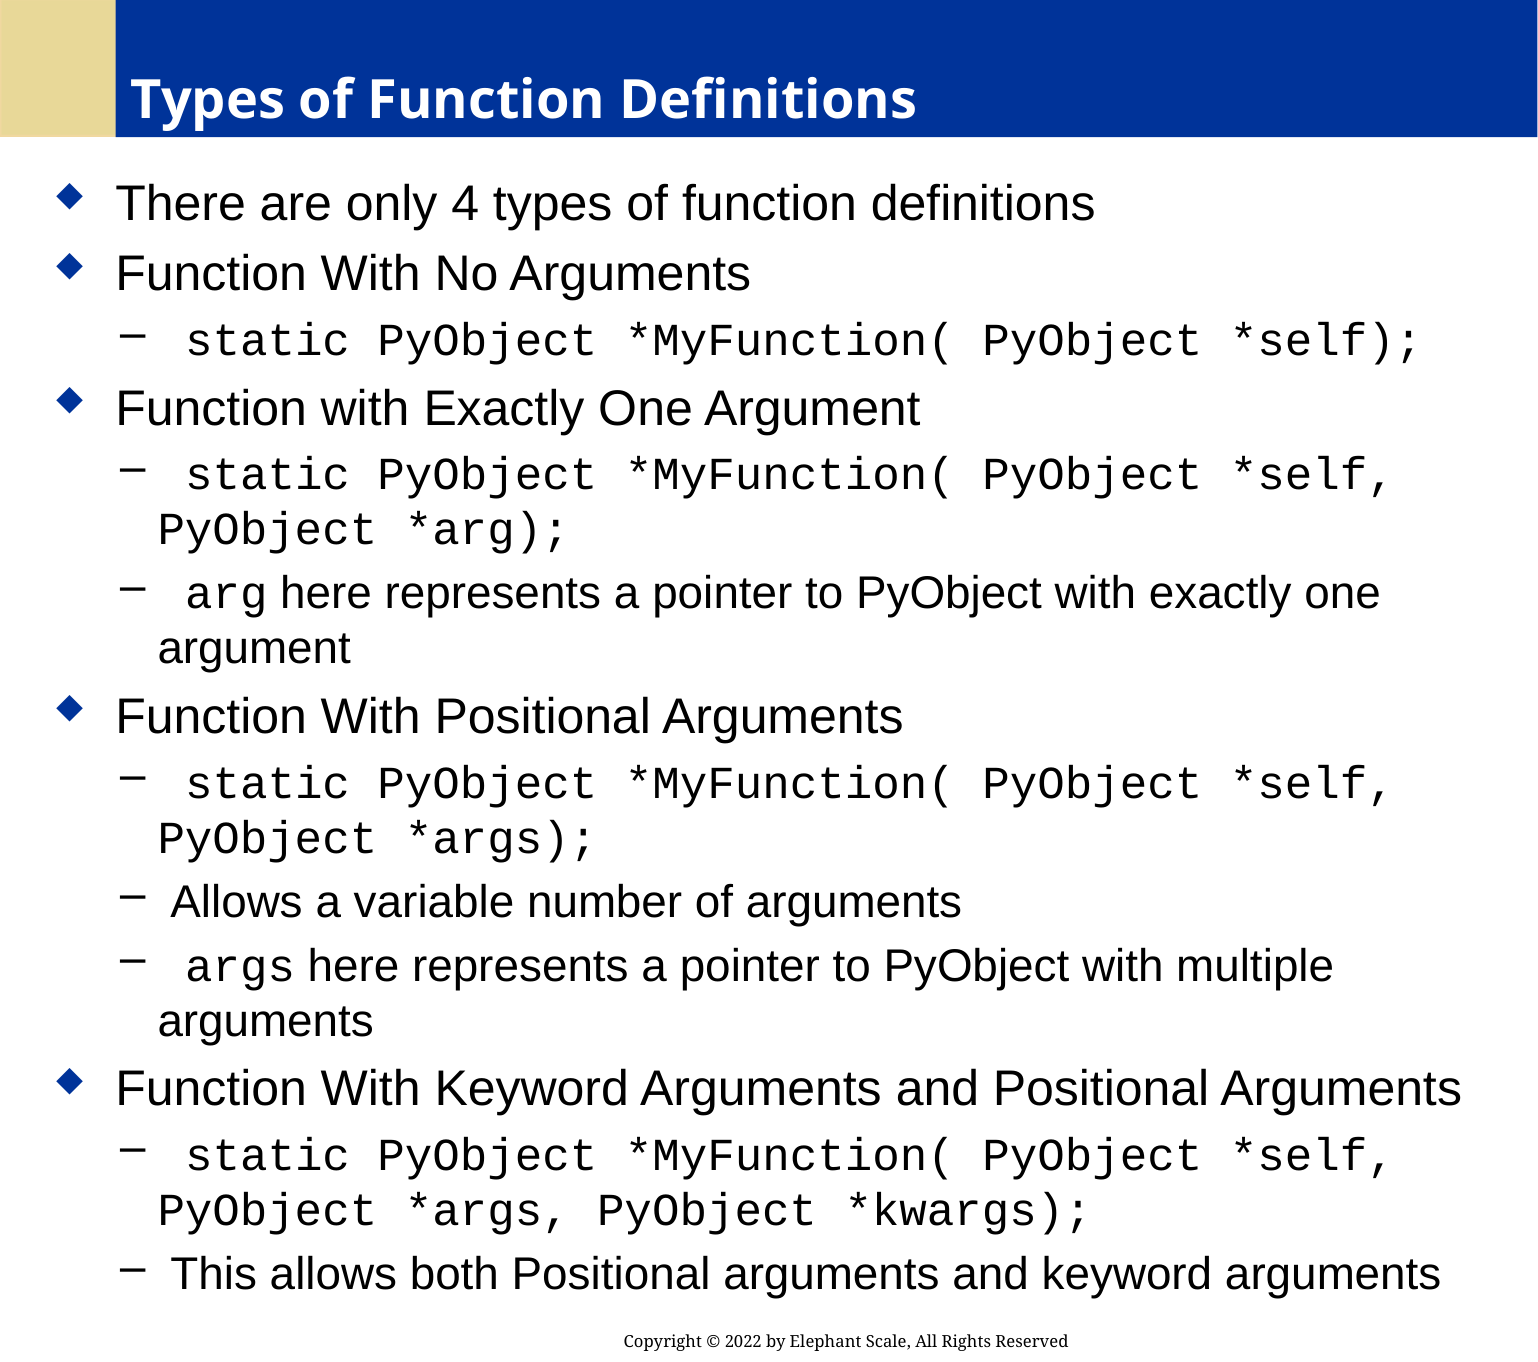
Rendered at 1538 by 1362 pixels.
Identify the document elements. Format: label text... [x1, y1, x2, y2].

title Types of Function Definitions [115, 0, 1538, 138]
picture [0, 0, 115, 137]
text_box Copyright © 2022 by Elephant Scale, All Rights Reserved [608, 1322, 1085, 1358]
list There are only 4 types of function definitions Function With No Arguments static PyObject *MyFunction( PyObject *self); Function with Exactly One Argument static PyObject *MyFunction( PyObject *self, PyObject *arg); arg here represents a pointer to PyObject with exactly one argument Function With Positional Arguments static PyObject *MyFunction( PyObject *self, PyObject *args); Allows a variable number of arguments args here represents a pointer to PyObject with multiple arguments Function With Keyword Arguments and Positional Arguments static PyObject *MyFunction( PyObject *self, PyObject *args, PyObject *kwargs); This allows both Positional arguments and keyword arguments [38, 162, 1500, 1284]
